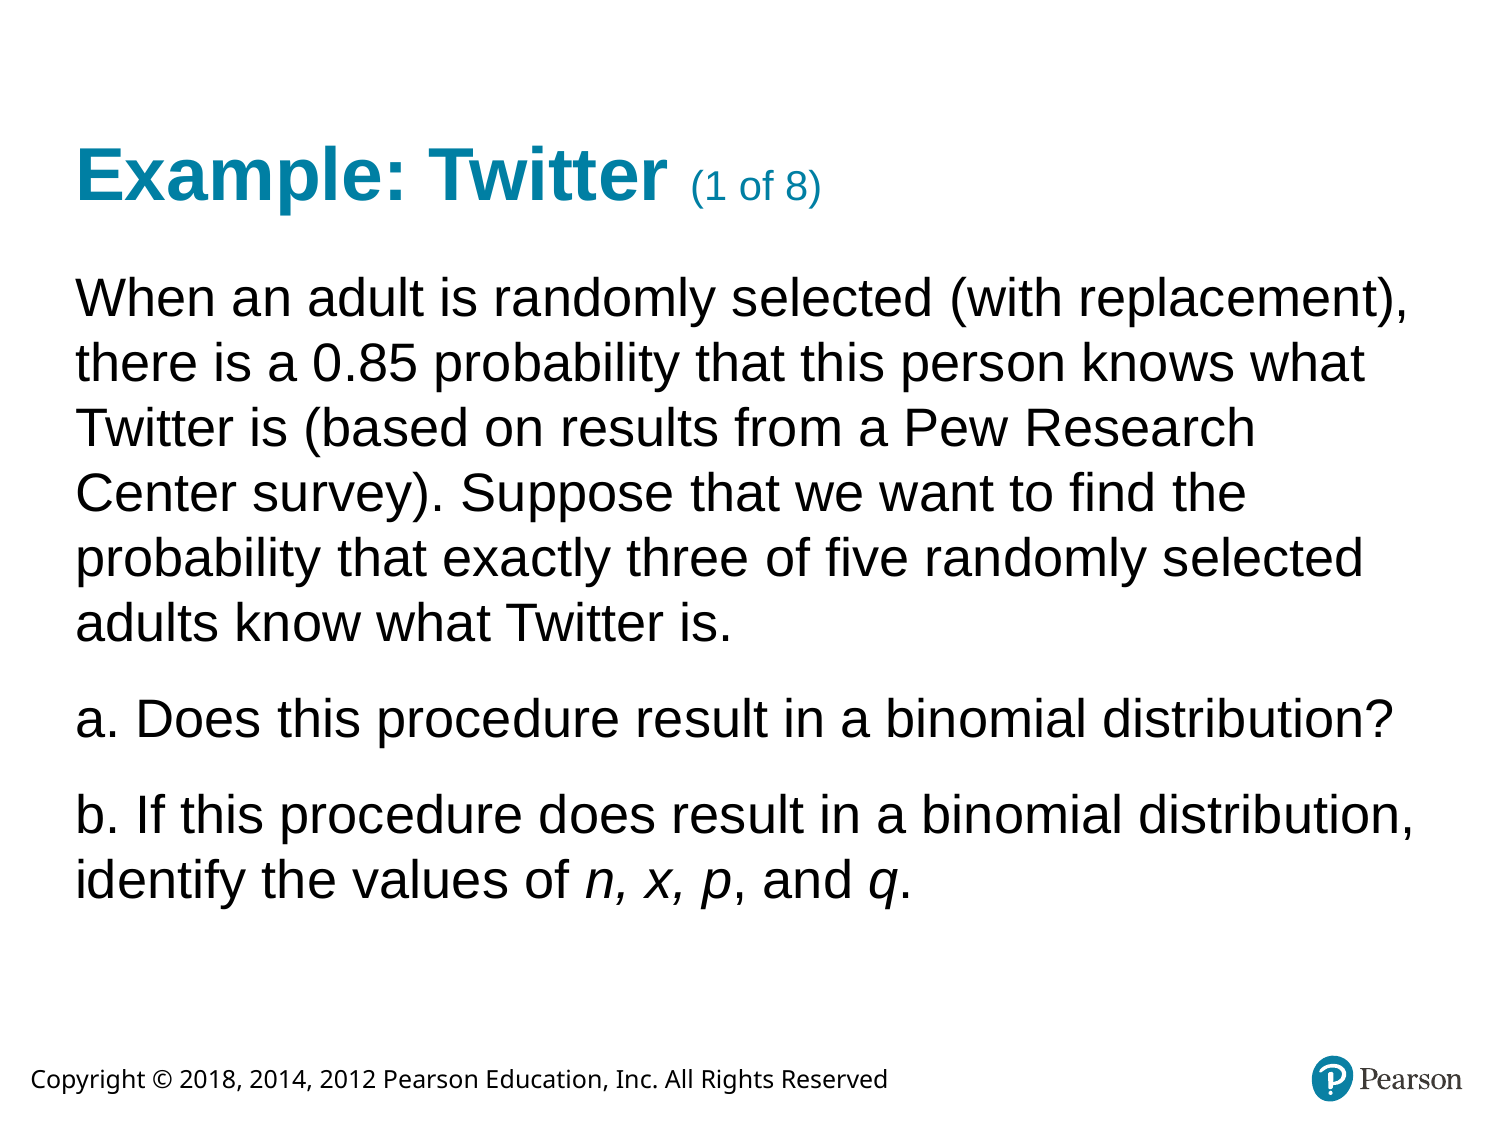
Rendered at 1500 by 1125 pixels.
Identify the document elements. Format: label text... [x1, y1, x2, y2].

title Example: Twitter (1 of 8) [75, 35, 1425, 216]
list When an adult is randomly selected (with replacement), there is a 0.85 probability that this person knows what Twitter is (based on results from a Pew Research Center survey). Suppose that we want to find the probability that exactly three of five randomly selected adults know what Twitter is. a. Does this procedure result in a binomial distribution? b. If this procedure does result in a binomial distribution, identify the values of n, x, p, and q. [75, 262, 1425, 938]
